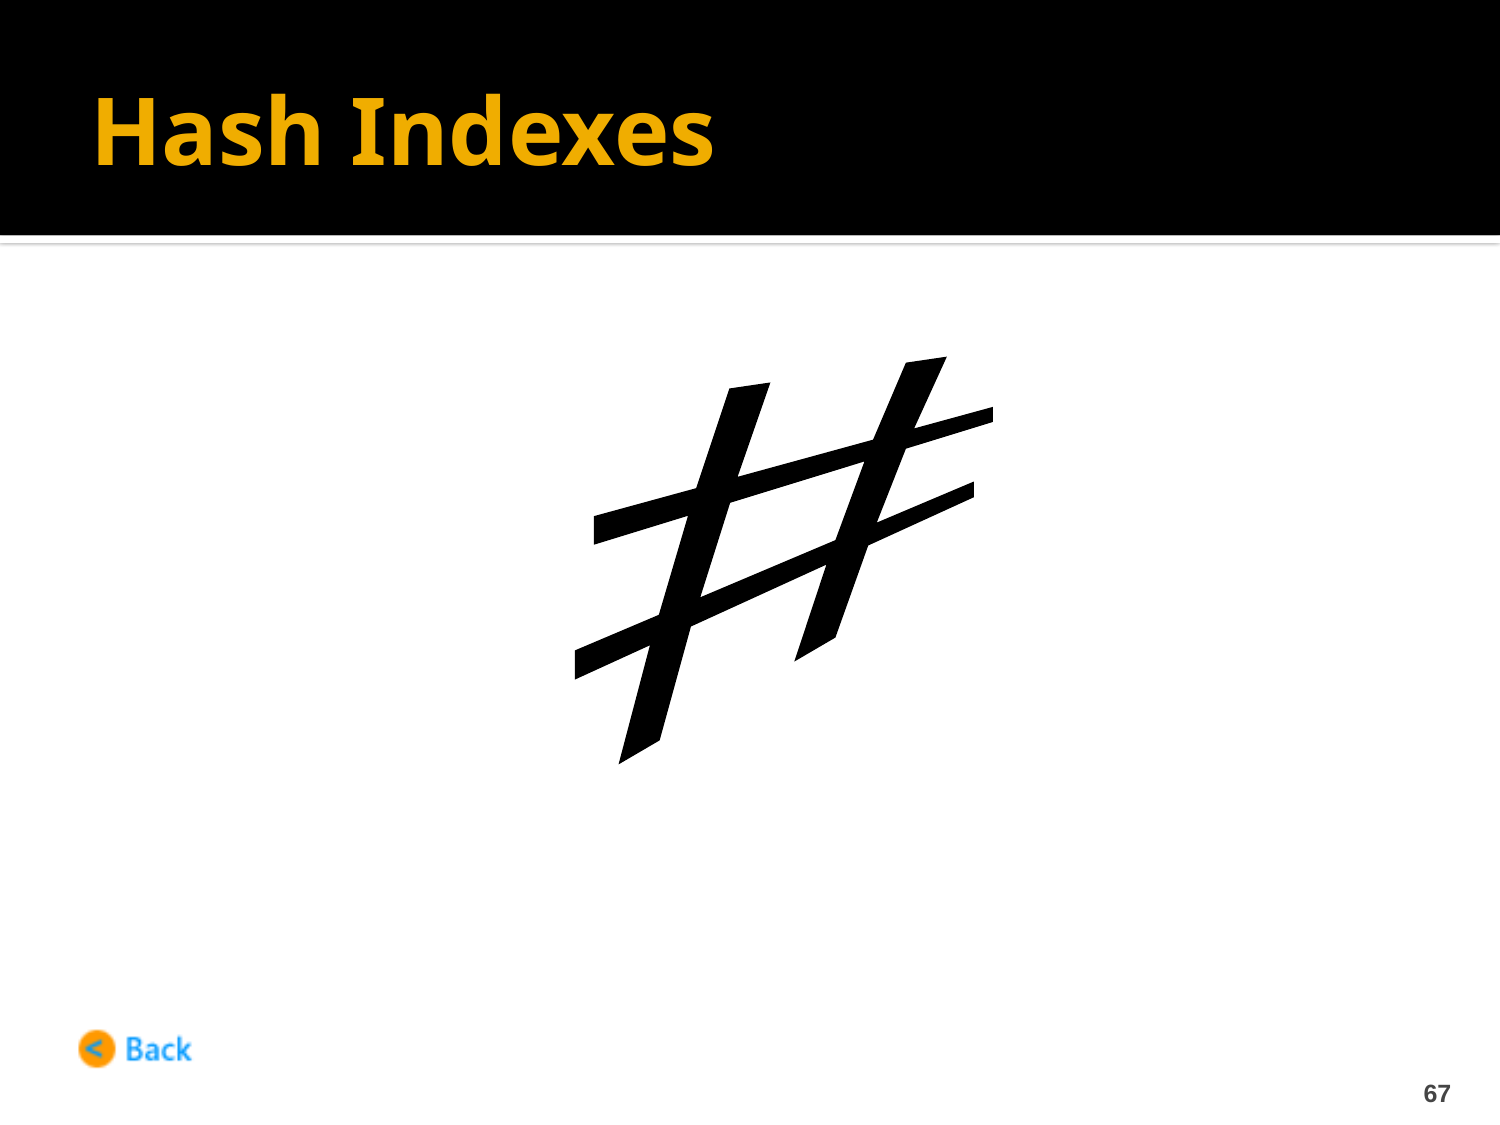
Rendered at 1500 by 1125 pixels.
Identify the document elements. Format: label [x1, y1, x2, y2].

text_box [574, 356, 993, 765]
slide_number [1345, 1062, 1467, 1108]
picture [77, 1026, 215, 1073]
title [75, 25, 1425, 231]
